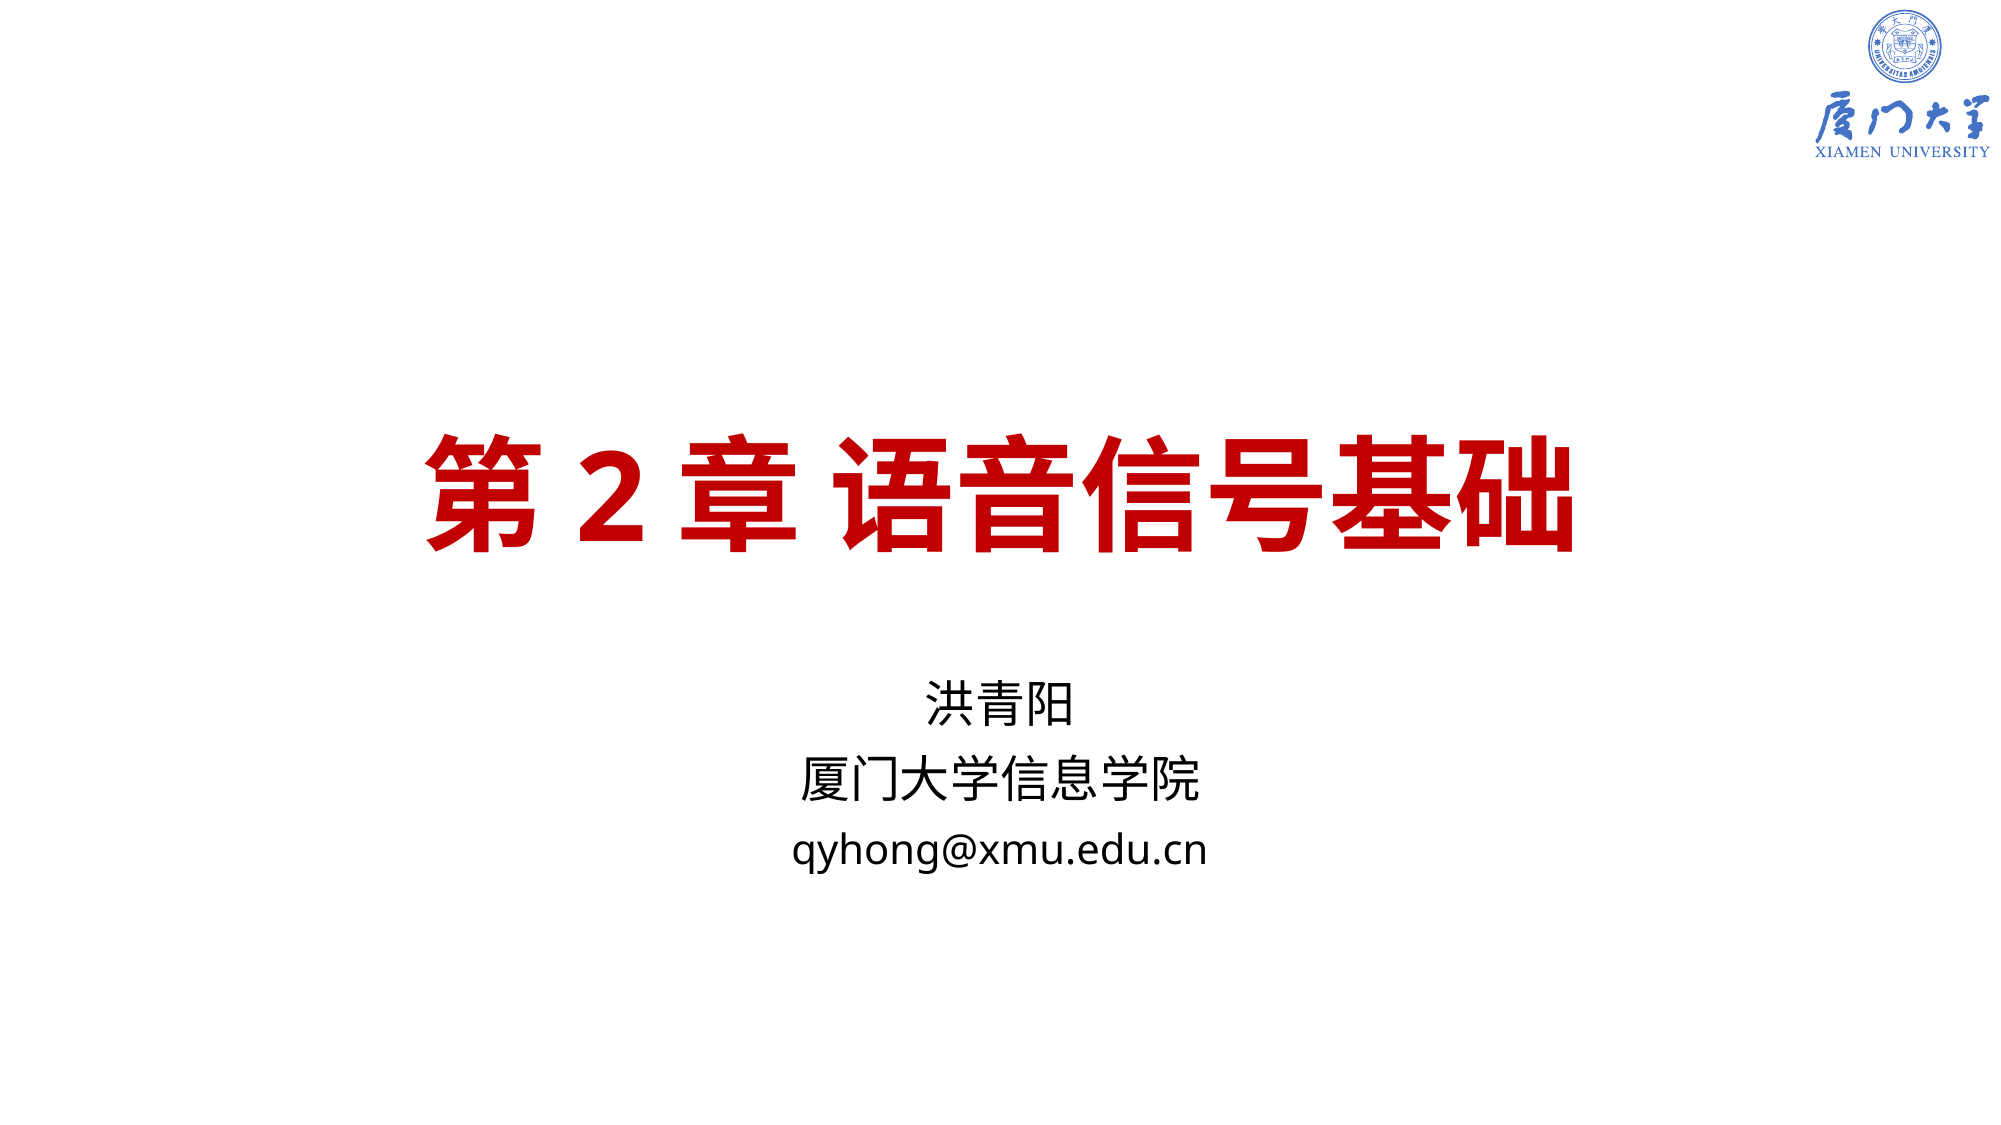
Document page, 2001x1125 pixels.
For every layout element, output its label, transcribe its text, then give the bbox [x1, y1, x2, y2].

subtitle 洪青阳 厦门大学信息学院 qyhong@xmu.edu.cn [249, 590, 1750, 919]
title 第2章 语音信号基础 [249, 184, 1750, 576]
